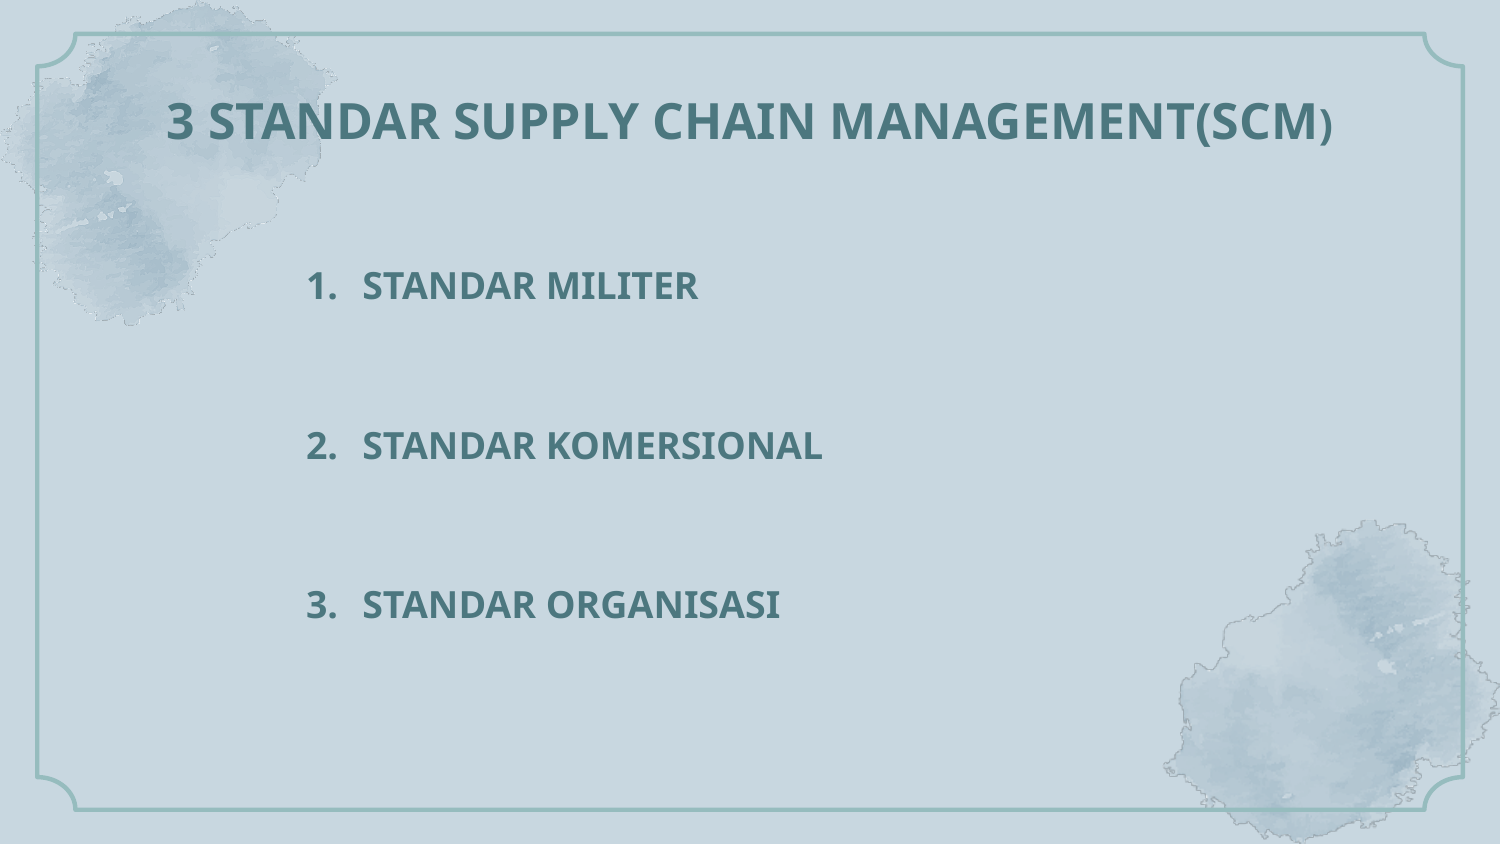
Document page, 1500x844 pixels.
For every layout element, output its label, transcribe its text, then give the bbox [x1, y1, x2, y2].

title 3 STANDAR SUPPLY CHAIN MANAGEMENT(SCM) [117, 89, 1383, 150]
list STANDAR MILITER STANDAR KOMERSIONAL STANDAR ORGANISASI [117, 174, 1383, 702]
